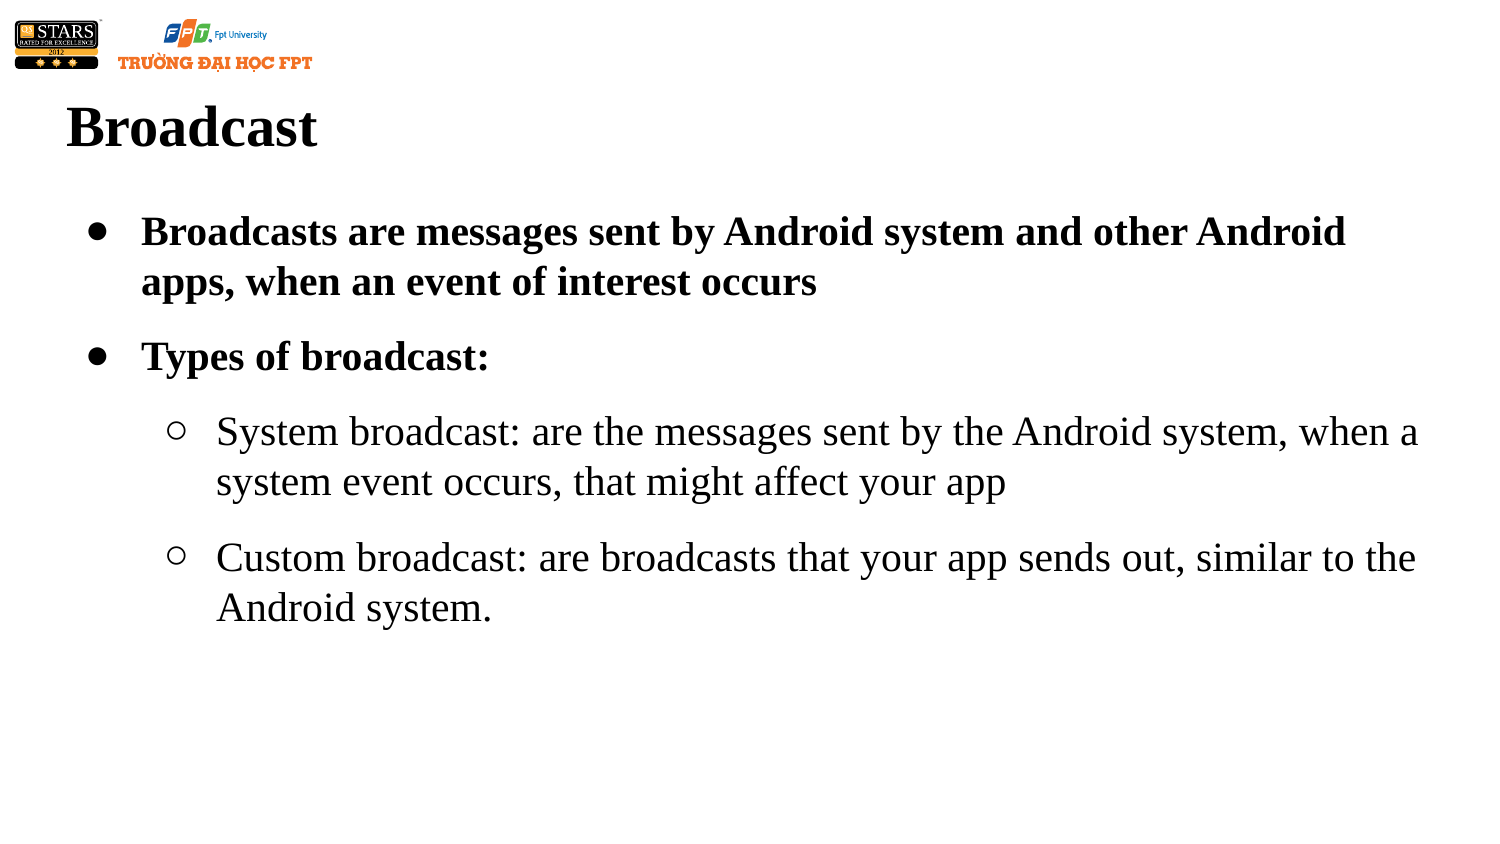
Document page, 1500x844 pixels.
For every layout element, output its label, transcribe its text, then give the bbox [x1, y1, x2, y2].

list Broadcasts are messages sent by Android system and other Android apps, when an event of interest occurs Types of broadcast: System broadcast: are the messages sent by the Android system, when a system event occurs, that might affect your app Custom broadcast: are broadcasts that your app sends out, similar to the Android system. [51, 189, 1449, 750]
title Broadcast [51, 72, 1449, 167]
